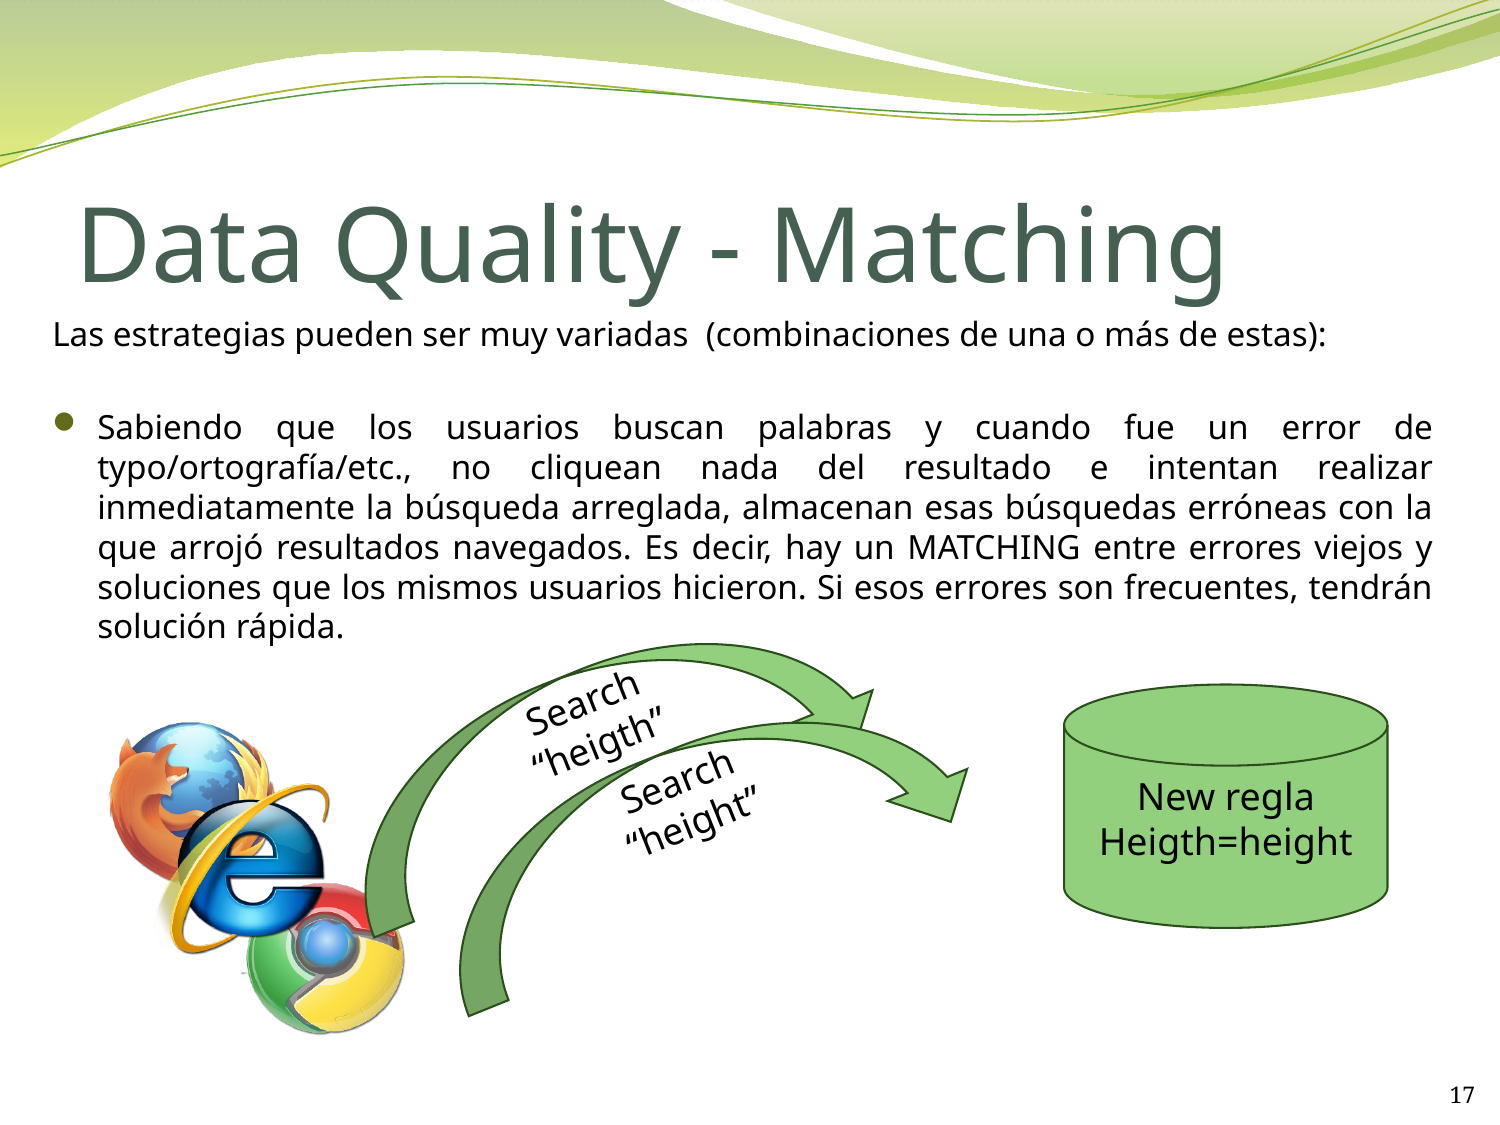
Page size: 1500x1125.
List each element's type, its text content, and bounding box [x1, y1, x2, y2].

picture [87, 701, 425, 1040]
slide_number 17 [1237, 1052, 1475, 1112]
list Las estrategias pueden ser muy variadas (combinaciones de una o más de estas): Sabiendo que los usuarios buscan palabras y cuando fue un error de typo/ortografía/etc., no cliquean nada del resultado e intentan realizar inmediatamente la búsqueda arreglada, almacenan esas búsquedas erróneas con la que arrojó resultados navegados. Es decir, hay un MATCHING entre errores viejos y soluciones que los mismos usuarios hicieron. Si esos errores son frecuentes, tendrán solución rápida. [37, 305, 1450, 925]
text_box Search “height” [459, 721, 969, 1018]
text_box New regla Heigth=height [1063, 683, 1389, 929]
text_box Search “heigth” [425, 643, 875, 804]
title Data Quality - Matching [75, 115, 1425, 303]
